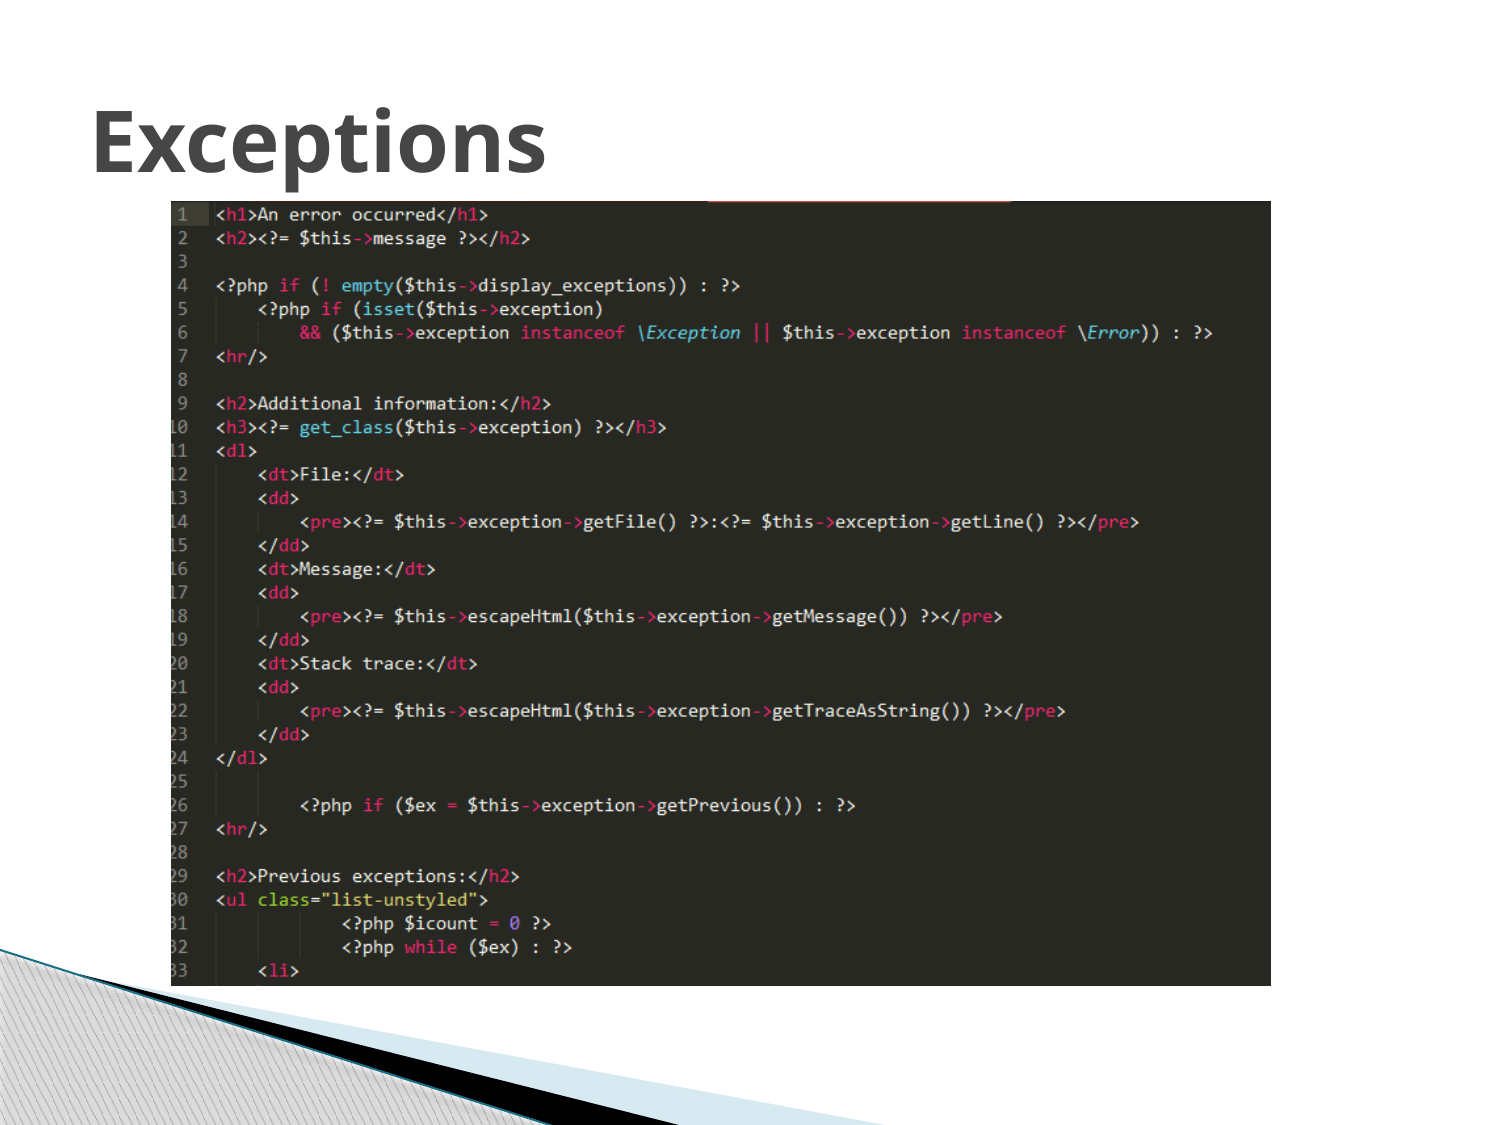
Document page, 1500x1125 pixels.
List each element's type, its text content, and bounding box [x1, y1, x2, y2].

title Exceptions [75, 45, 1425, 233]
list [170, 200, 1271, 986]
